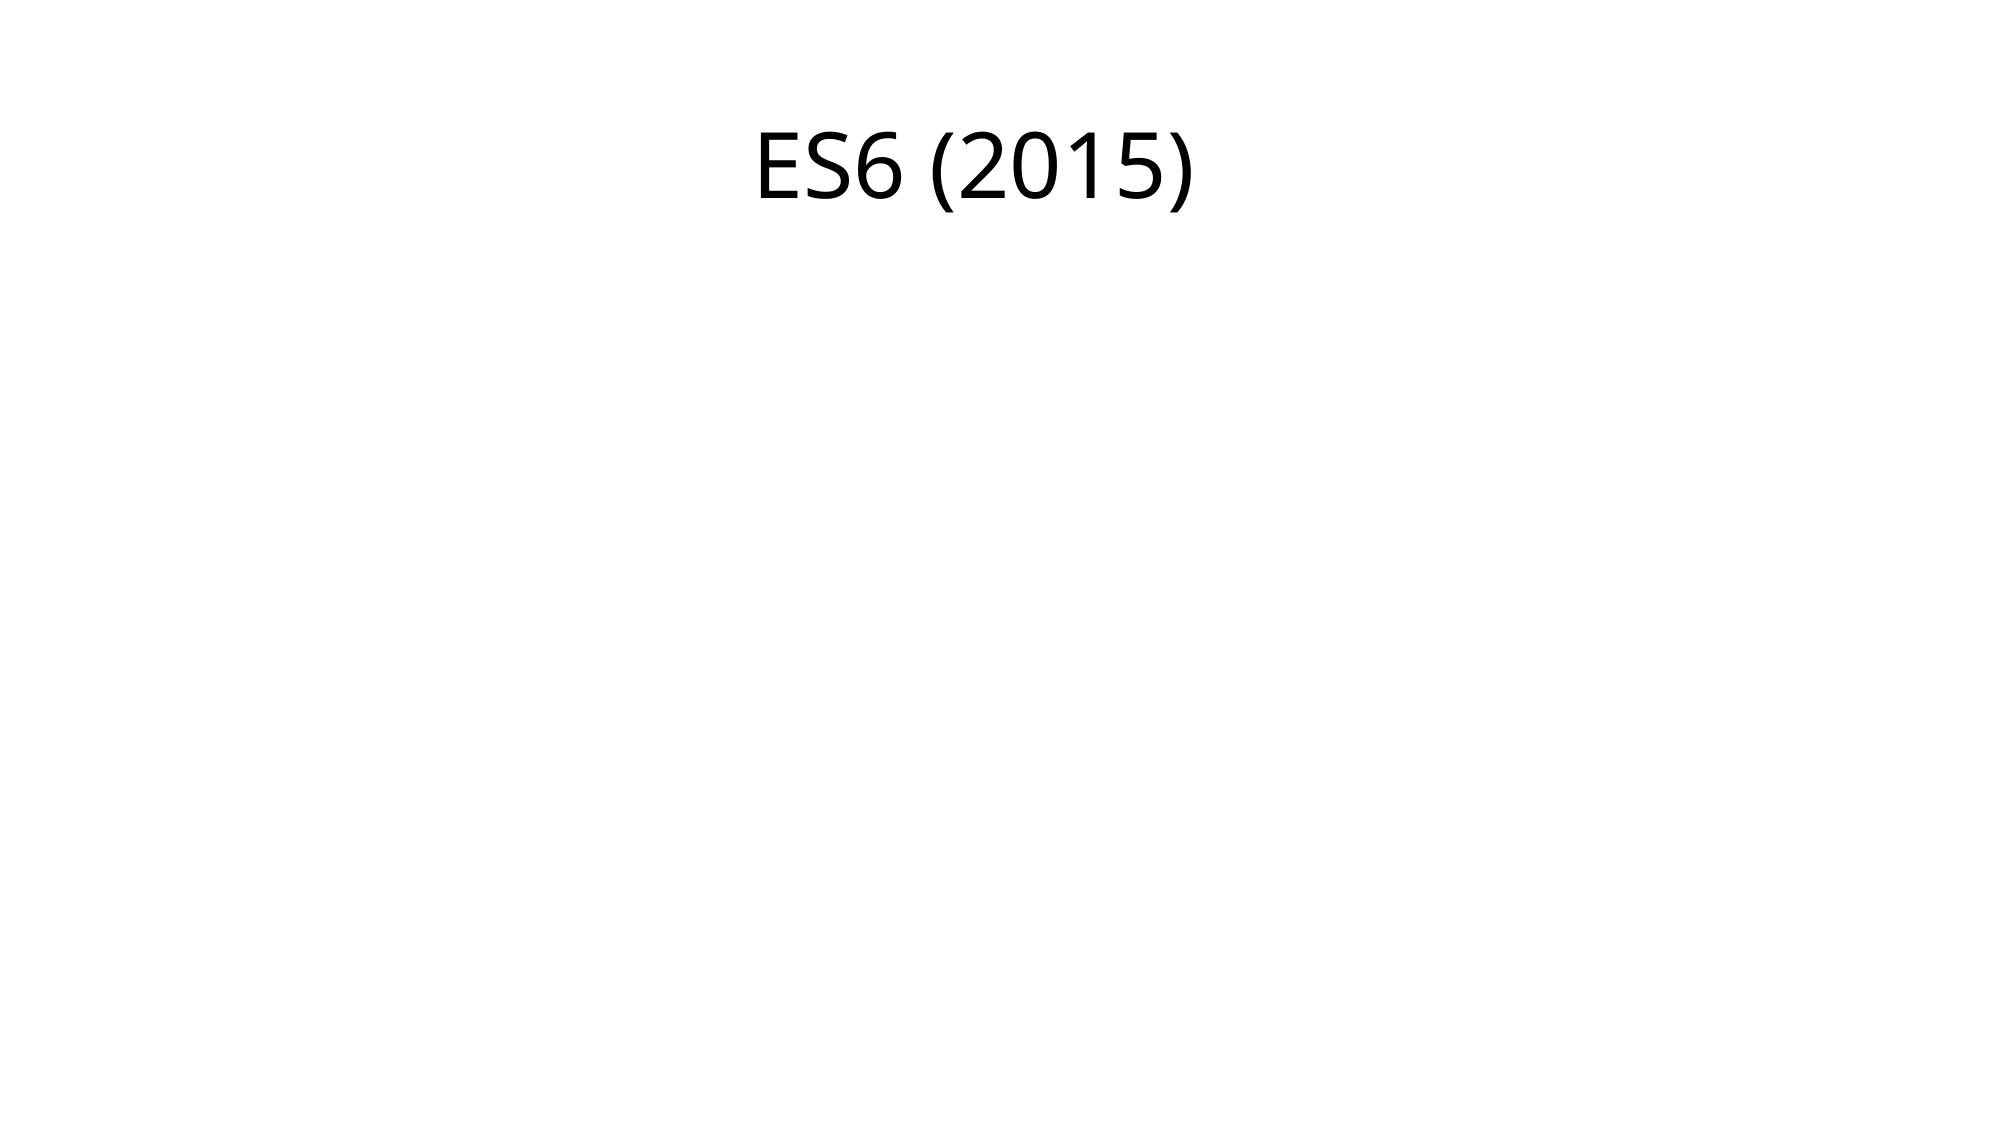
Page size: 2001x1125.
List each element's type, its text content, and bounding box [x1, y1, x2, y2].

title ES6 (2015) [137, 59, 1863, 278]
